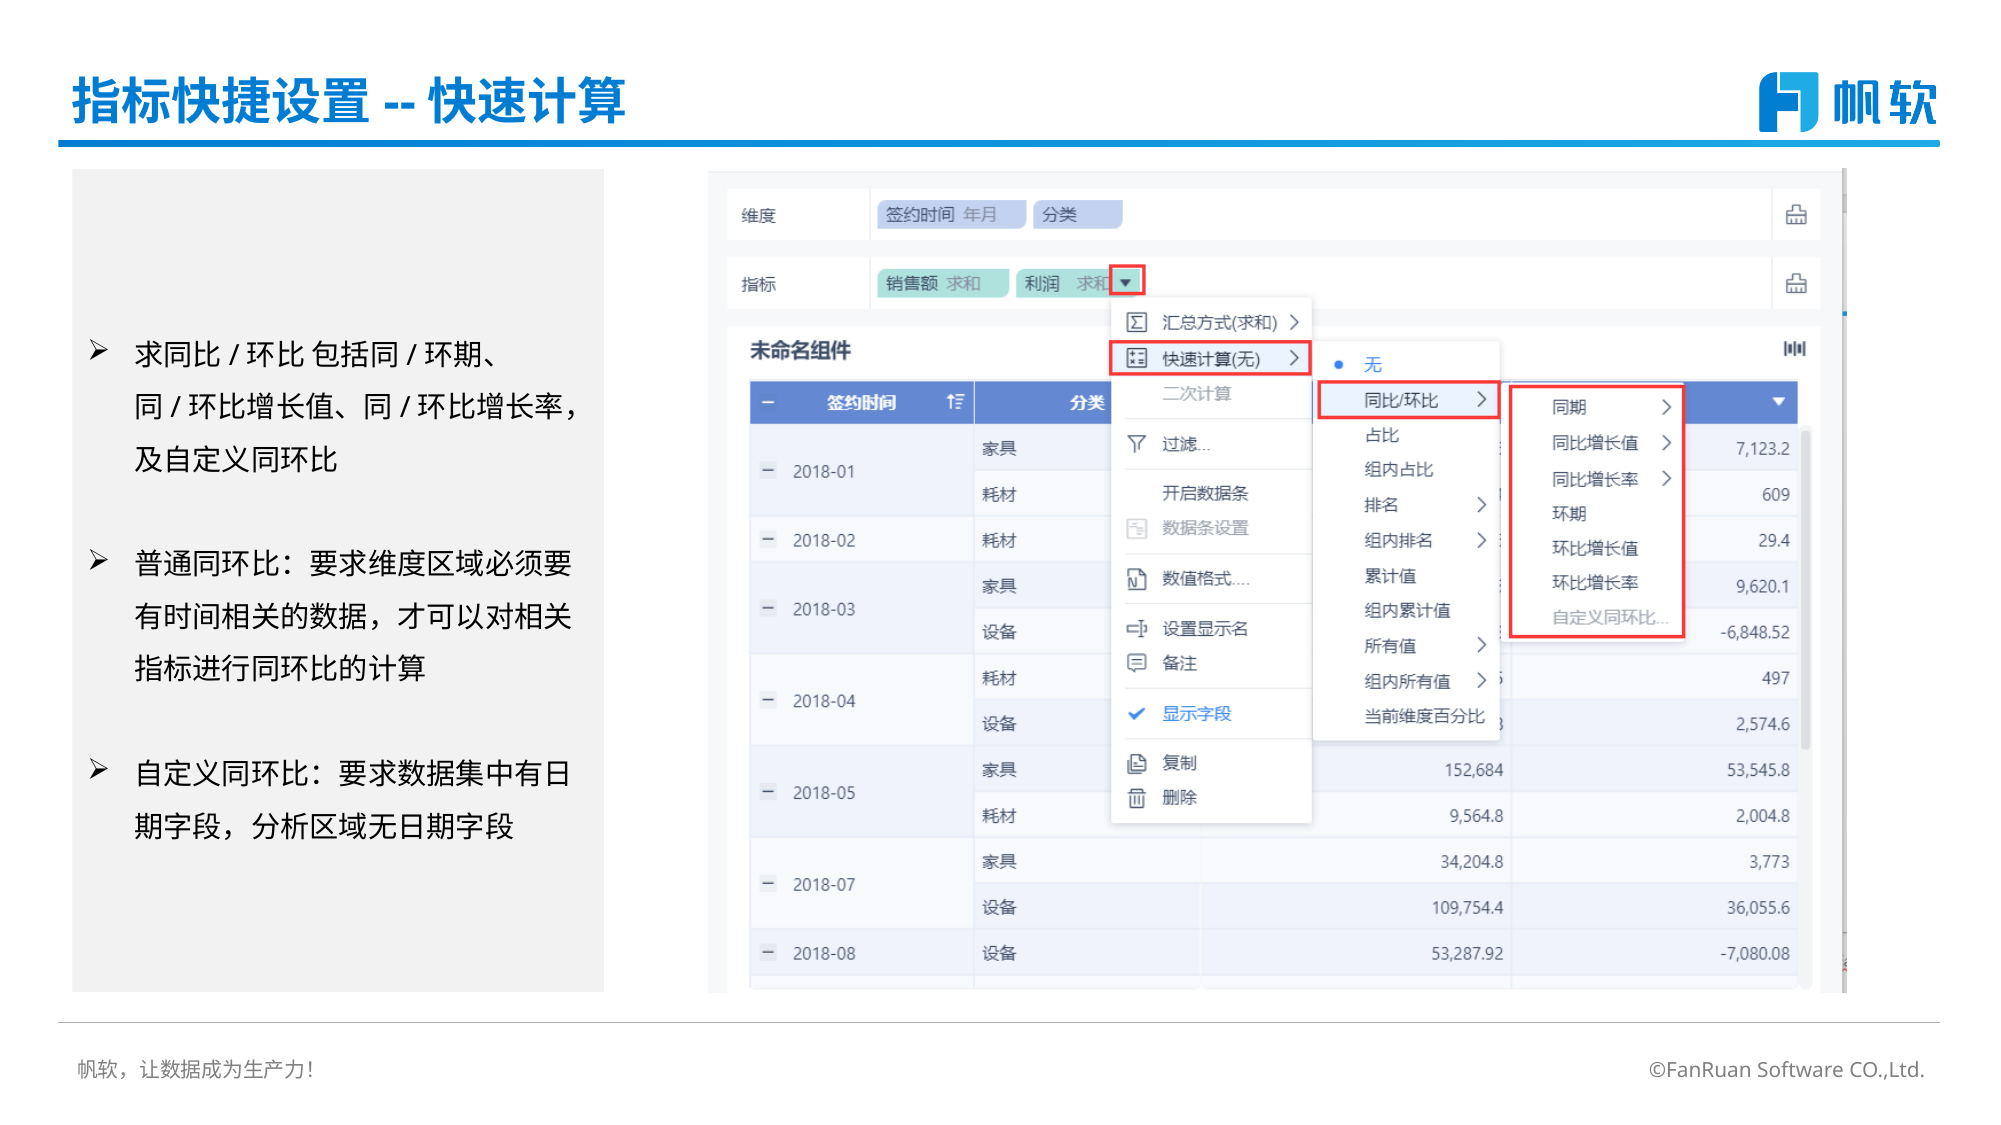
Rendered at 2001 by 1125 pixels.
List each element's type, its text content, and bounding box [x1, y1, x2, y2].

text_box [71, 168, 605, 993]
picture [1756, 56, 1939, 148]
title 指标快捷设置--快速计算 [56, 67, 1696, 139]
picture [1033, 140, 1041, 146]
text_box 求同比/环比 包括同/环期、同/环比增长值、同/环比增长率，及自定义同环比 普通同环比：要求维度区域必须要有时间相关的数据，才可以对相关指标进行同环比的计算 自定义同环比：要求数据集中有日期字段，分析区域无日期字段 [72, 311, 604, 851]
picture [708, 168, 1847, 993]
